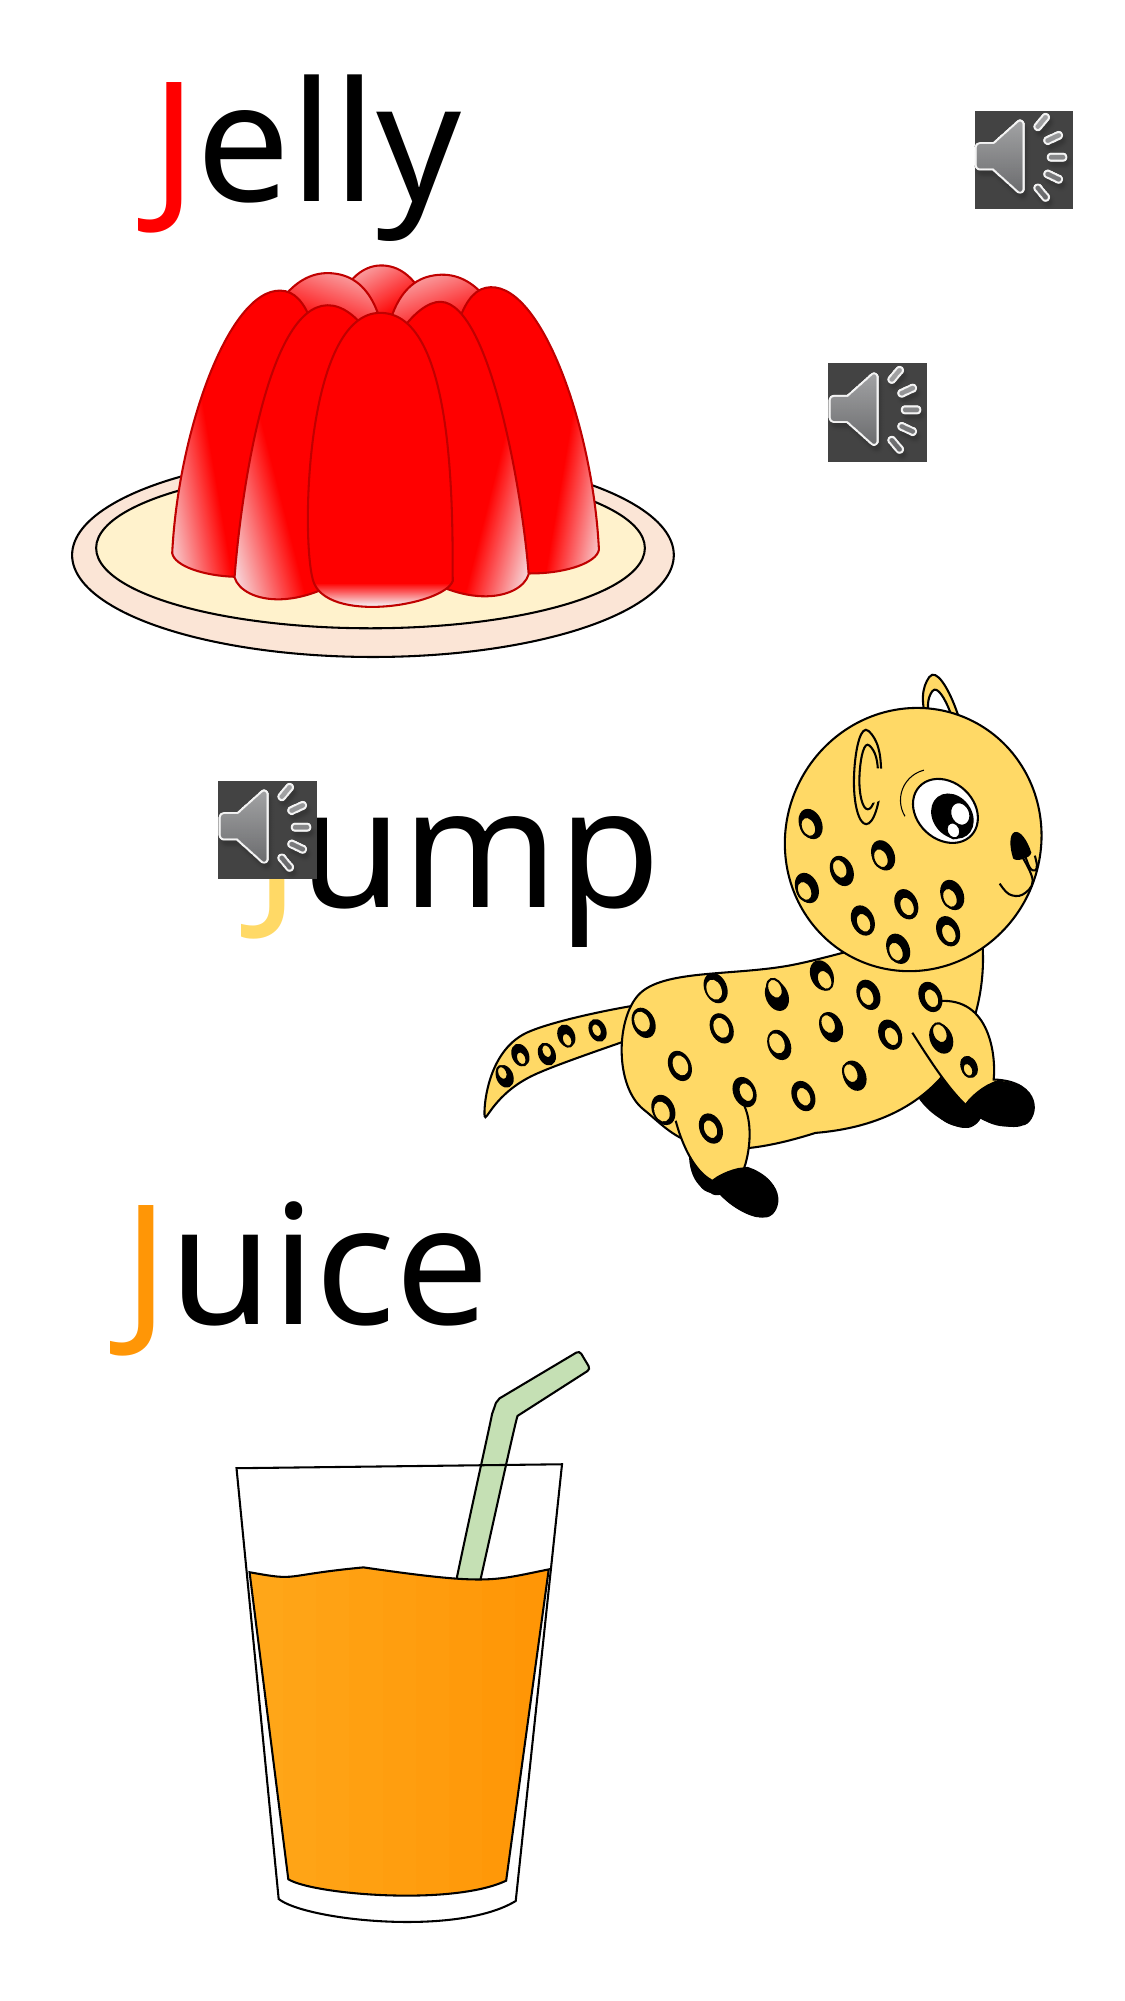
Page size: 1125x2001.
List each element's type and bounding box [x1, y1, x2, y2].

picture [973, 110, 1074, 211]
text_box [239, 727, 1074, 1205]
text_box [109, 1150, 678, 1922]
picture [827, 362, 928, 463]
text_box [72, 27, 674, 658]
picture [217, 779, 318, 880]
